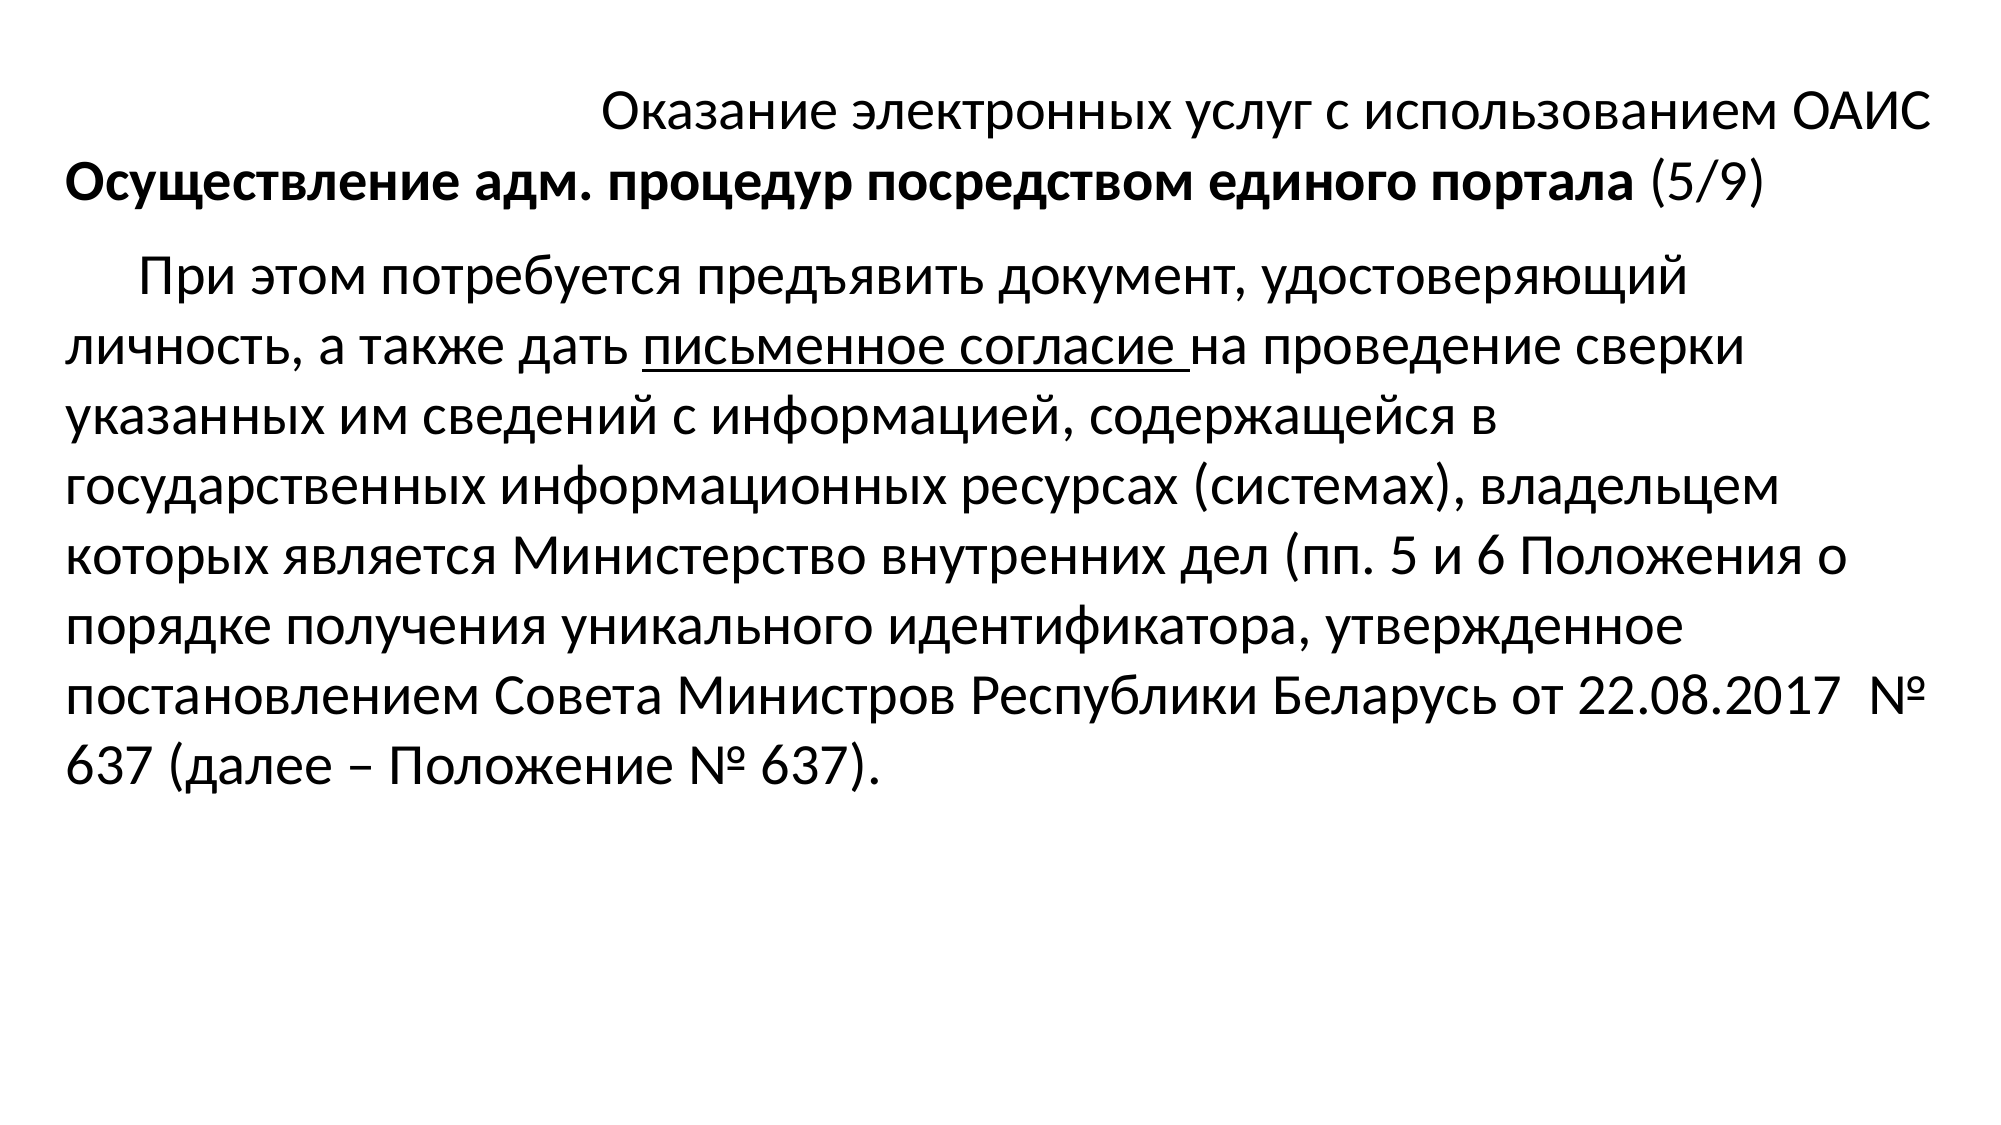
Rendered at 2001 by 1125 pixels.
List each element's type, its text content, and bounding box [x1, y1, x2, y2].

text_box Оказание электронных услуг с использованием ОАИС Осуществление адм. процедур посредством единого портала (5/9) При этом потребуется предъявить документ, удостоверяющий личность, а также дать письменное согласие на проведение сверки указанных им сведений с информацией, содержащейся в государственных информационных ресурсах (системах), владельцем которых является Министерство внутренних дел (пп. 5 и 6 Положения о порядке получения уникального идентификатора, утвержденное постановлением Совета Министров Республики Беларусь от 22.08.2017 № 637 (далее – Положение № 637). [51, 64, 1947, 804]
